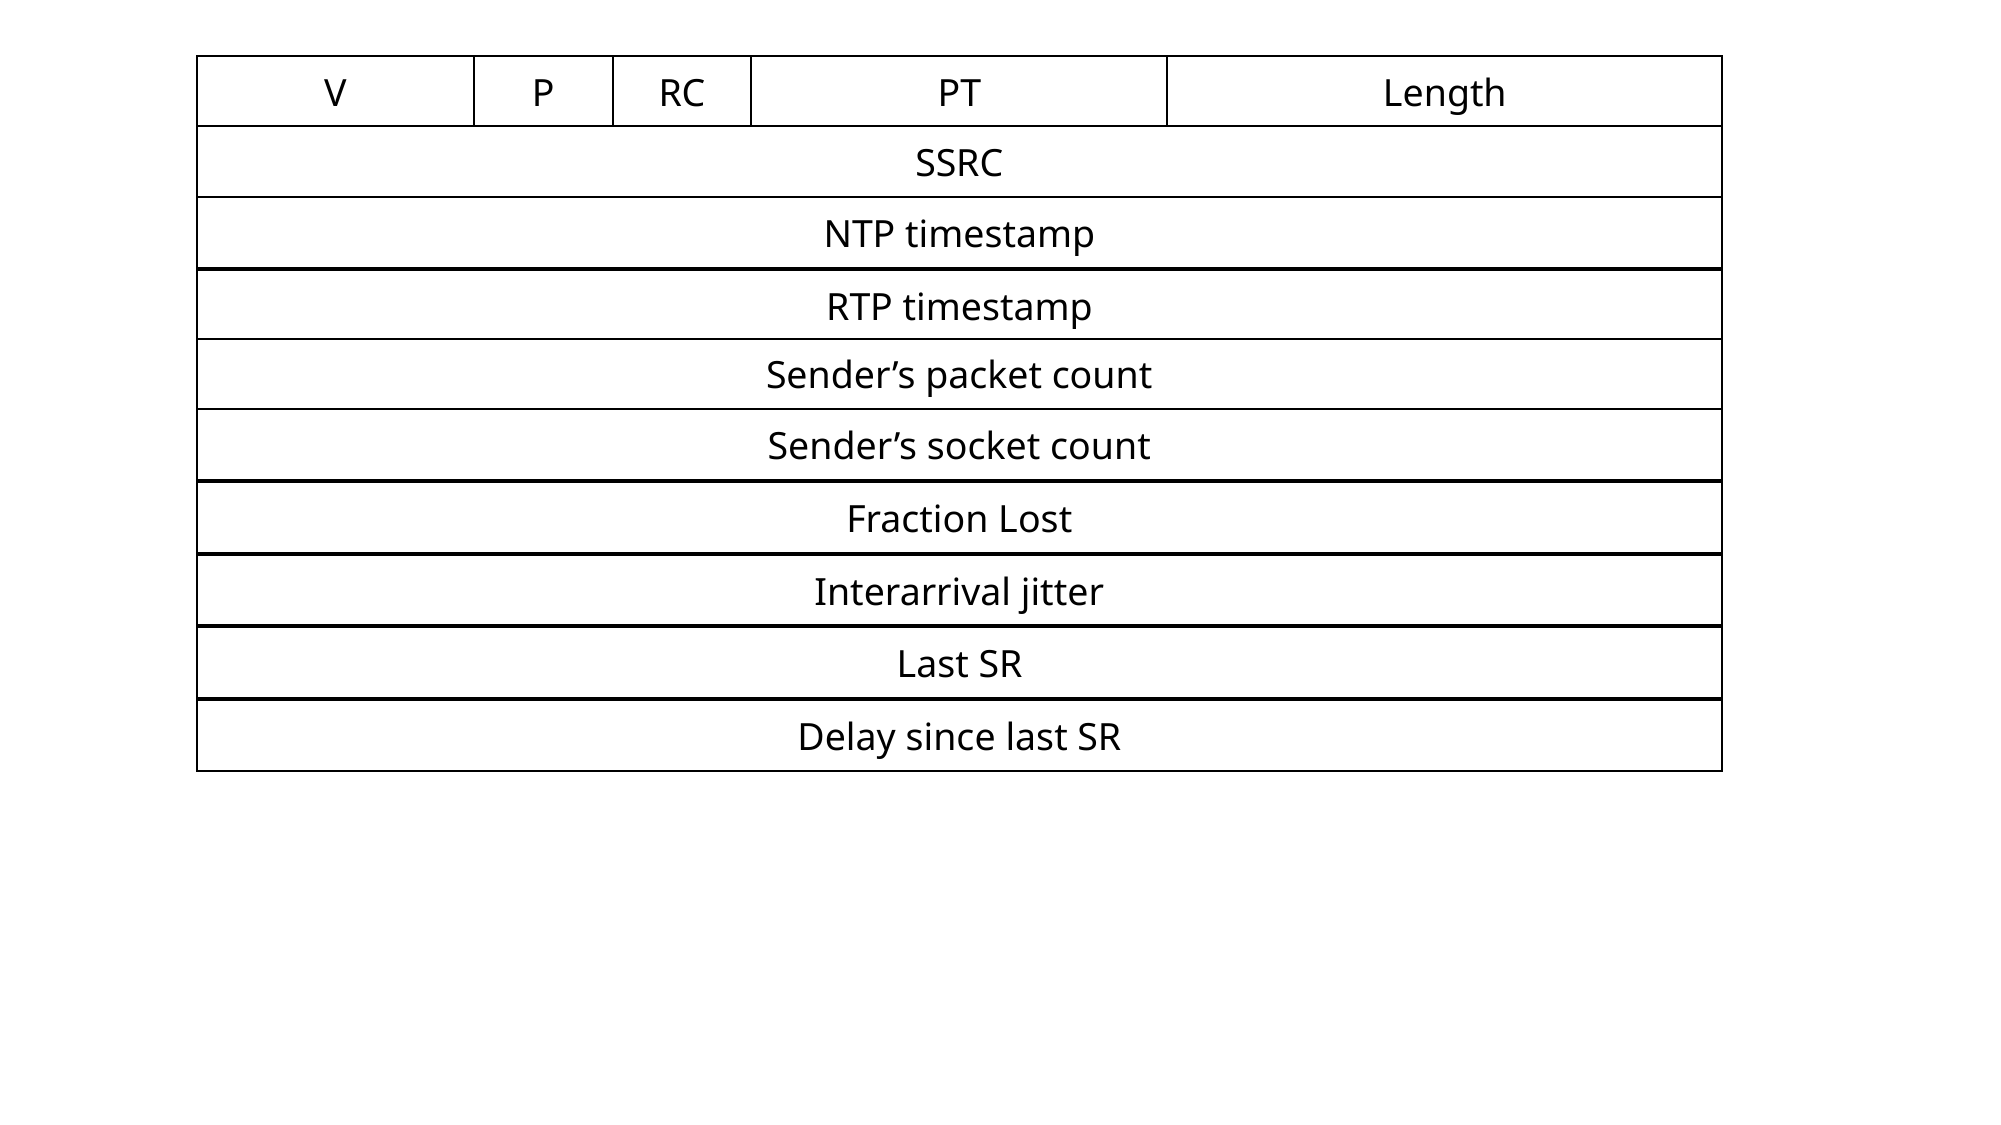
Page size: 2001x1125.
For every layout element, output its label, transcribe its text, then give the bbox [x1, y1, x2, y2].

text_box Fraction Lost [196, 481, 1723, 554]
text_box NTP timestamp [196, 196, 1723, 269]
text_box Sender’s packet count [196, 338, 1723, 408]
text_box RC [612, 55, 750, 125]
text_box Sender’s socket count [196, 408, 1723, 481]
text_box PT [750, 55, 1166, 125]
text_box SSRC [196, 125, 1723, 196]
text_box P [473, 55, 612, 125]
text_box RTP timestamp [196, 269, 1723, 338]
text_box Length [1166, 55, 1723, 125]
text_box V [196, 55, 473, 125]
text_box Last SR [196, 626, 1723, 699]
text_box Interarrival jitter [196, 554, 1723, 626]
text_box Delay since last SR [196, 699, 1723, 772]
